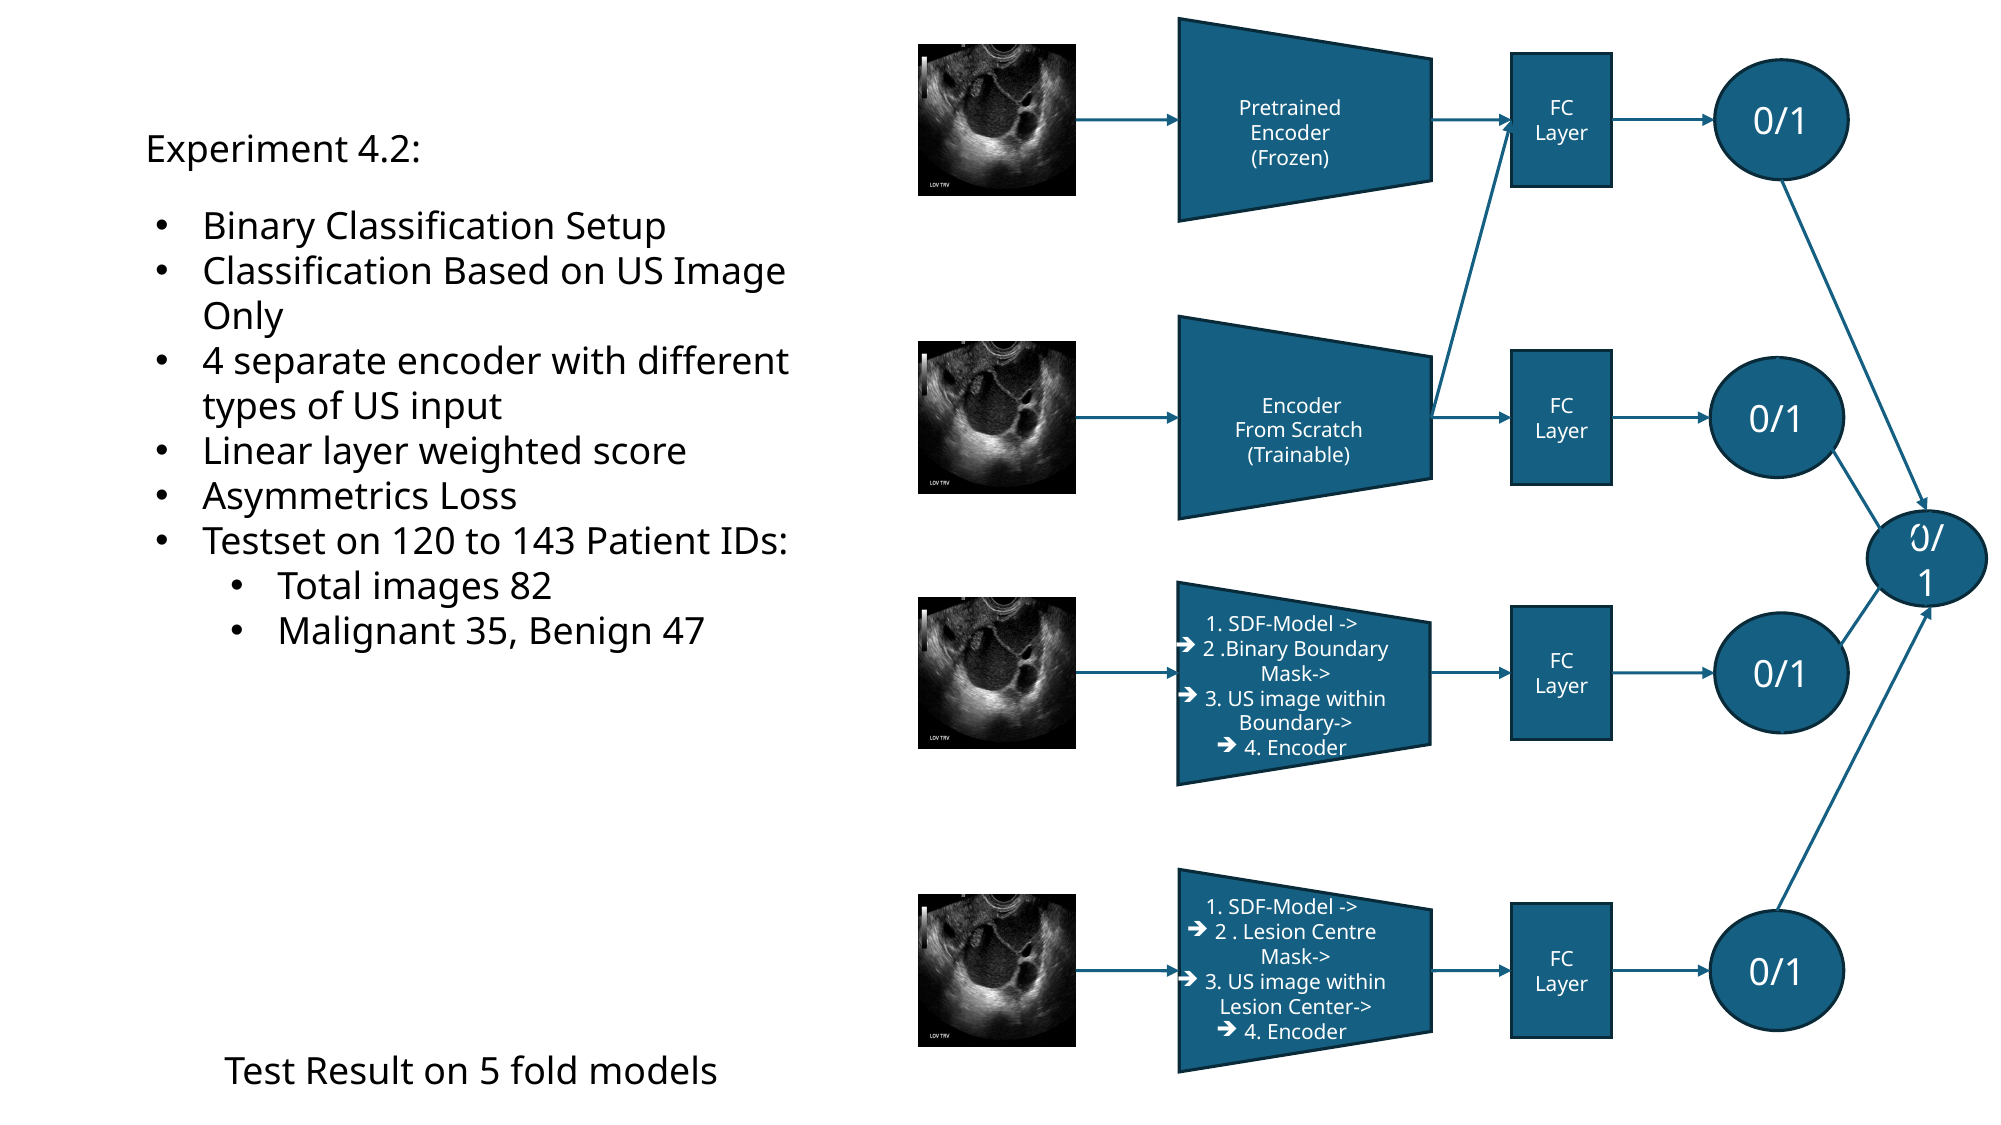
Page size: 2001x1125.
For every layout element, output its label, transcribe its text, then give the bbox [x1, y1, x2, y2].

text_box [1177, 16, 1433, 223]
text_box 0/1 [1713, 58, 1850, 182]
picture [917, 43, 1077, 196]
text_box [1405, 904, 1433, 1038]
picture [917, 596, 1077, 749]
text_box FC Layer [1510, 52, 1613, 188]
text_box [1176, 580, 1311, 602]
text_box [1776, 357, 1928, 605]
text_box [1177, 314, 1433, 521]
text_box 0/1 [1708, 355, 1780, 480]
text_box Encoder From Scratch (Trainable) [1208, 384, 1390, 475]
text_box [1405, 617, 1432, 750]
text_box [1177, 867, 1293, 886]
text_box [1780, 510, 1932, 605]
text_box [1780, 179, 1928, 357]
picture [917, 894, 1077, 1047]
text_box [1177, 1052, 1314, 1074]
text_box FC Layer [1510, 349, 1613, 486]
text_box 0/1 [1708, 909, 1846, 1033]
text_box FC Layer [1510, 902, 1613, 1039]
text_box Pretrained Encoder (Frozen) [1199, 87, 1381, 177]
text_box 0/1 [1928, 509, 1989, 608]
text_box Test Result on 5 fold models [189, 1039, 754, 1100]
text_box FC Layer [1510, 605, 1613, 741]
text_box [1776, 605, 1932, 912]
text_box 0/1 [1713, 611, 1776, 735]
text_box [1176, 768, 1293, 787]
picture [917, 341, 1077, 494]
text_box Experiment 4.2: [130, 117, 572, 177]
text_box 1. SDF-Model -> 2 .Binary Boundary Mask-> 3. US image within Boundary-> 4. Encoder [1158, 602, 1405, 768]
text_box Binary Classification Setup Classification Based on US Image Only 4 separate encoder with different types of US input Linear layer weighted score Asymmetrics Loss Testset on 120 to 143 Patient IDs: Total images 82 Malignant 35, Benign 47 [140, 149, 880, 750]
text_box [1430, 119, 1512, 418]
text_box 1. SDF-Model -> 2 . Lesion Centre Mask-> 3. US image within Lesion Center-> 4. Encoder [1158, 886, 1405, 1052]
